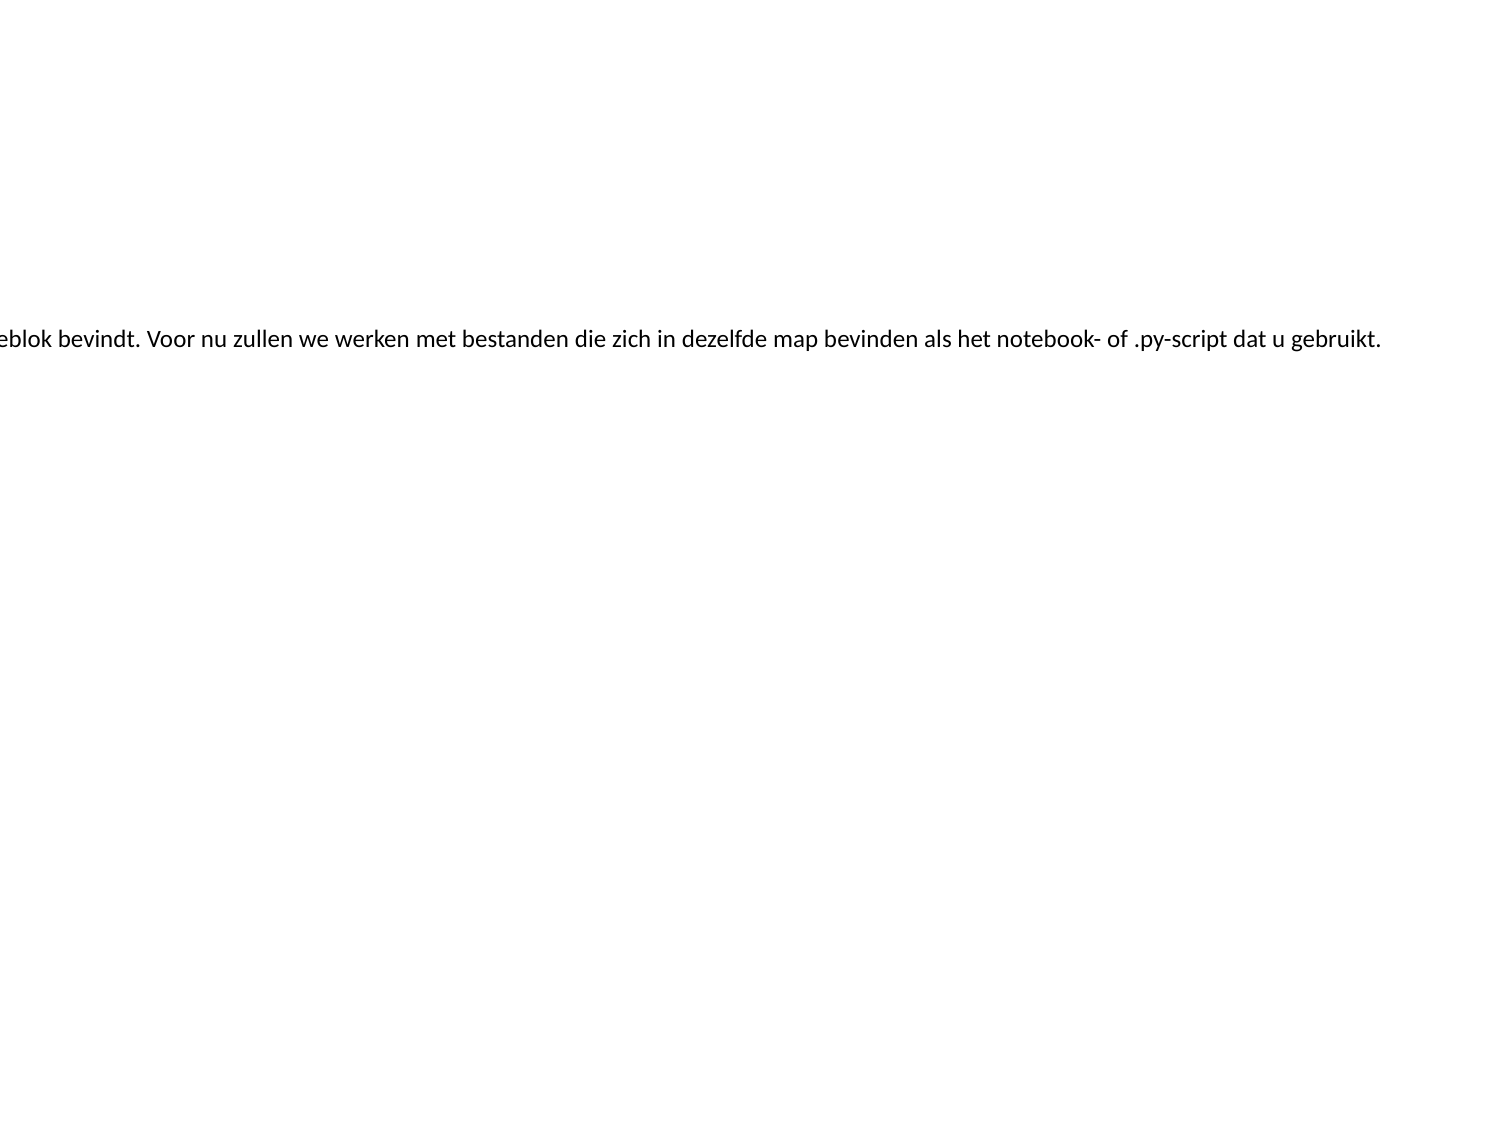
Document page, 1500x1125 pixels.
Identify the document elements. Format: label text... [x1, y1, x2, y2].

text_box Info: ## Python Een bestand openen Laten we dat doen door het bestand test.txt te openen dat zich in dezelfde map als dit notitieblok bevindt. Voor nu zullen we werken met bestanden die zich in dezelfde map bevinden als het notebook- of .py-script dat u gebruikt. Het is heel gemakkelijk om een foutmelding te krijgen bij deze stap: [0, 149, 1402, 510]
